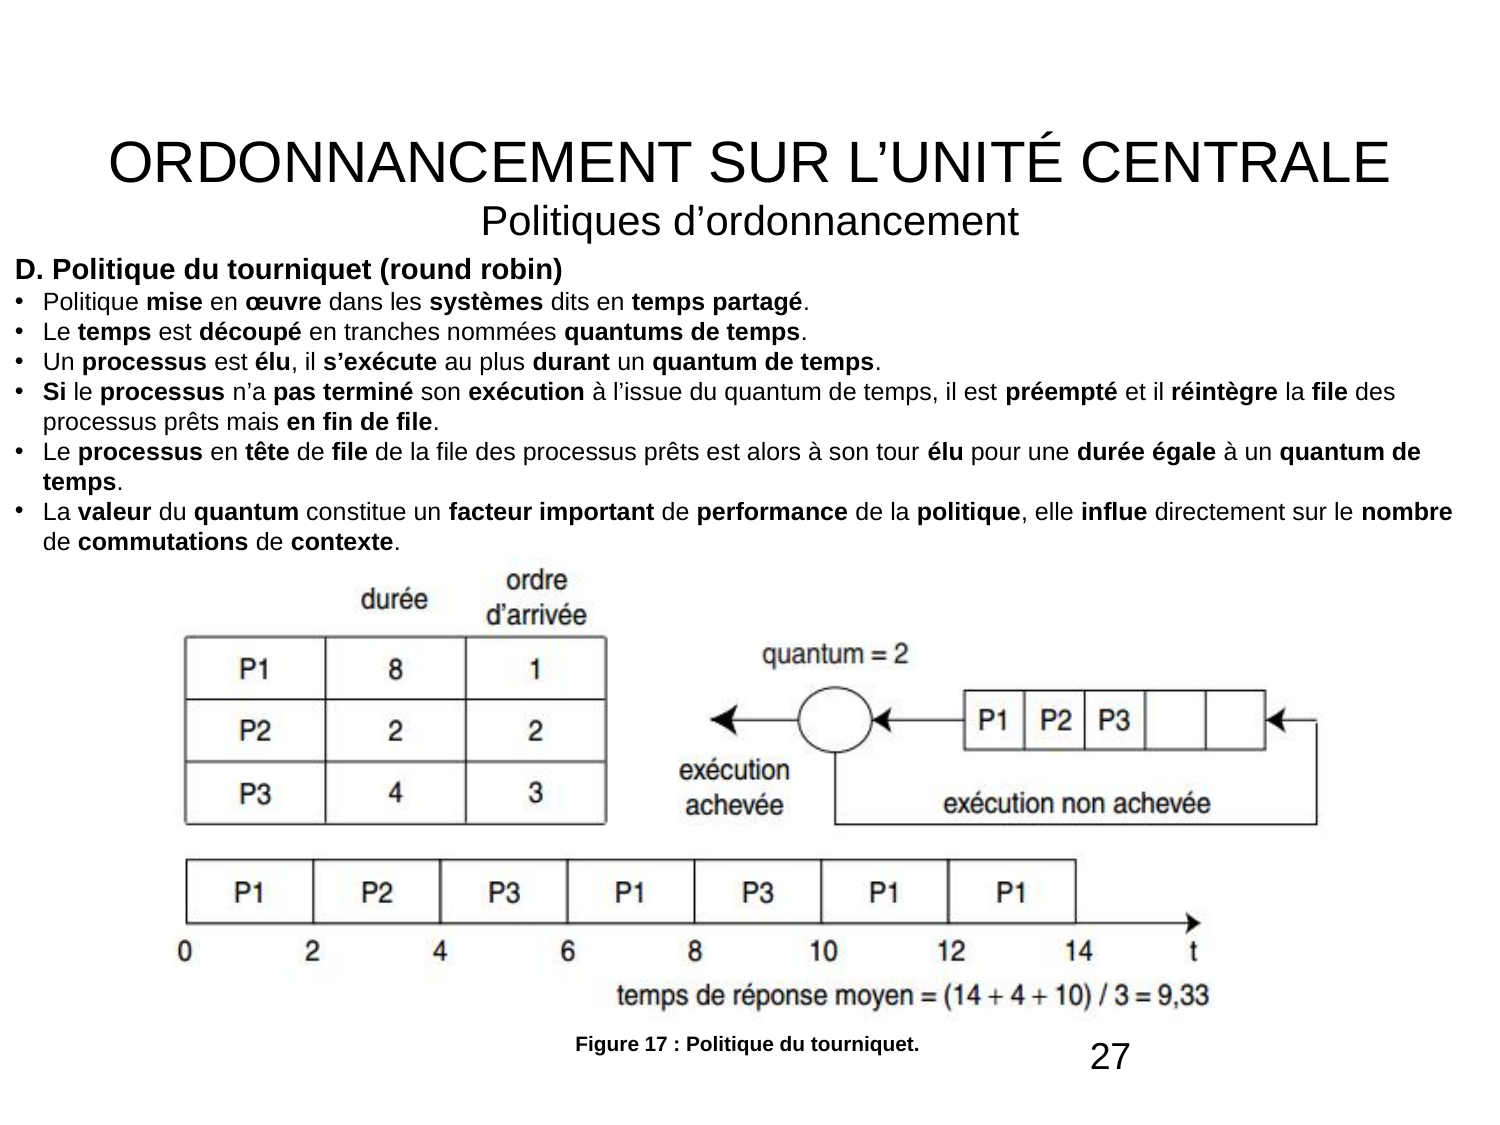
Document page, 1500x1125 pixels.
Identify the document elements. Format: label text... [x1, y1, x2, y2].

slide_number 27 [1074, 1024, 1426, 1103]
picture [172, 558, 1332, 1021]
text_box D. Politique du tourniquet (round robin) Politique mise en œuvre dans les systèmes dits en temps partagé. Le temps est découpé en tranches nommées quantums de temps. Un processus est élu, il s’exécute au plus durant un quantum de temps. Si le processus n’a pas terminé son exécution à l’issue du quantum de temps, il est préempté et il réintègre la file des processus prêts mais en fin de file. Le processus en tête de file de la file des processus prêts est alors à son tour élu pour une durée égale à un quantum de temps. La valeur du quantum constitue un facteur important de performance de la politique, elle influe directement sur le nombre de commutations de contexte. [0, 243, 1490, 563]
text_box Figure 17 : Politique du tourniquet. [560, 1023, 946, 1063]
title ORDONNANCEMENT SUR L’UNITÉ CENTRALE Politiques d’ordonnancement [75, 45, 1425, 233]
